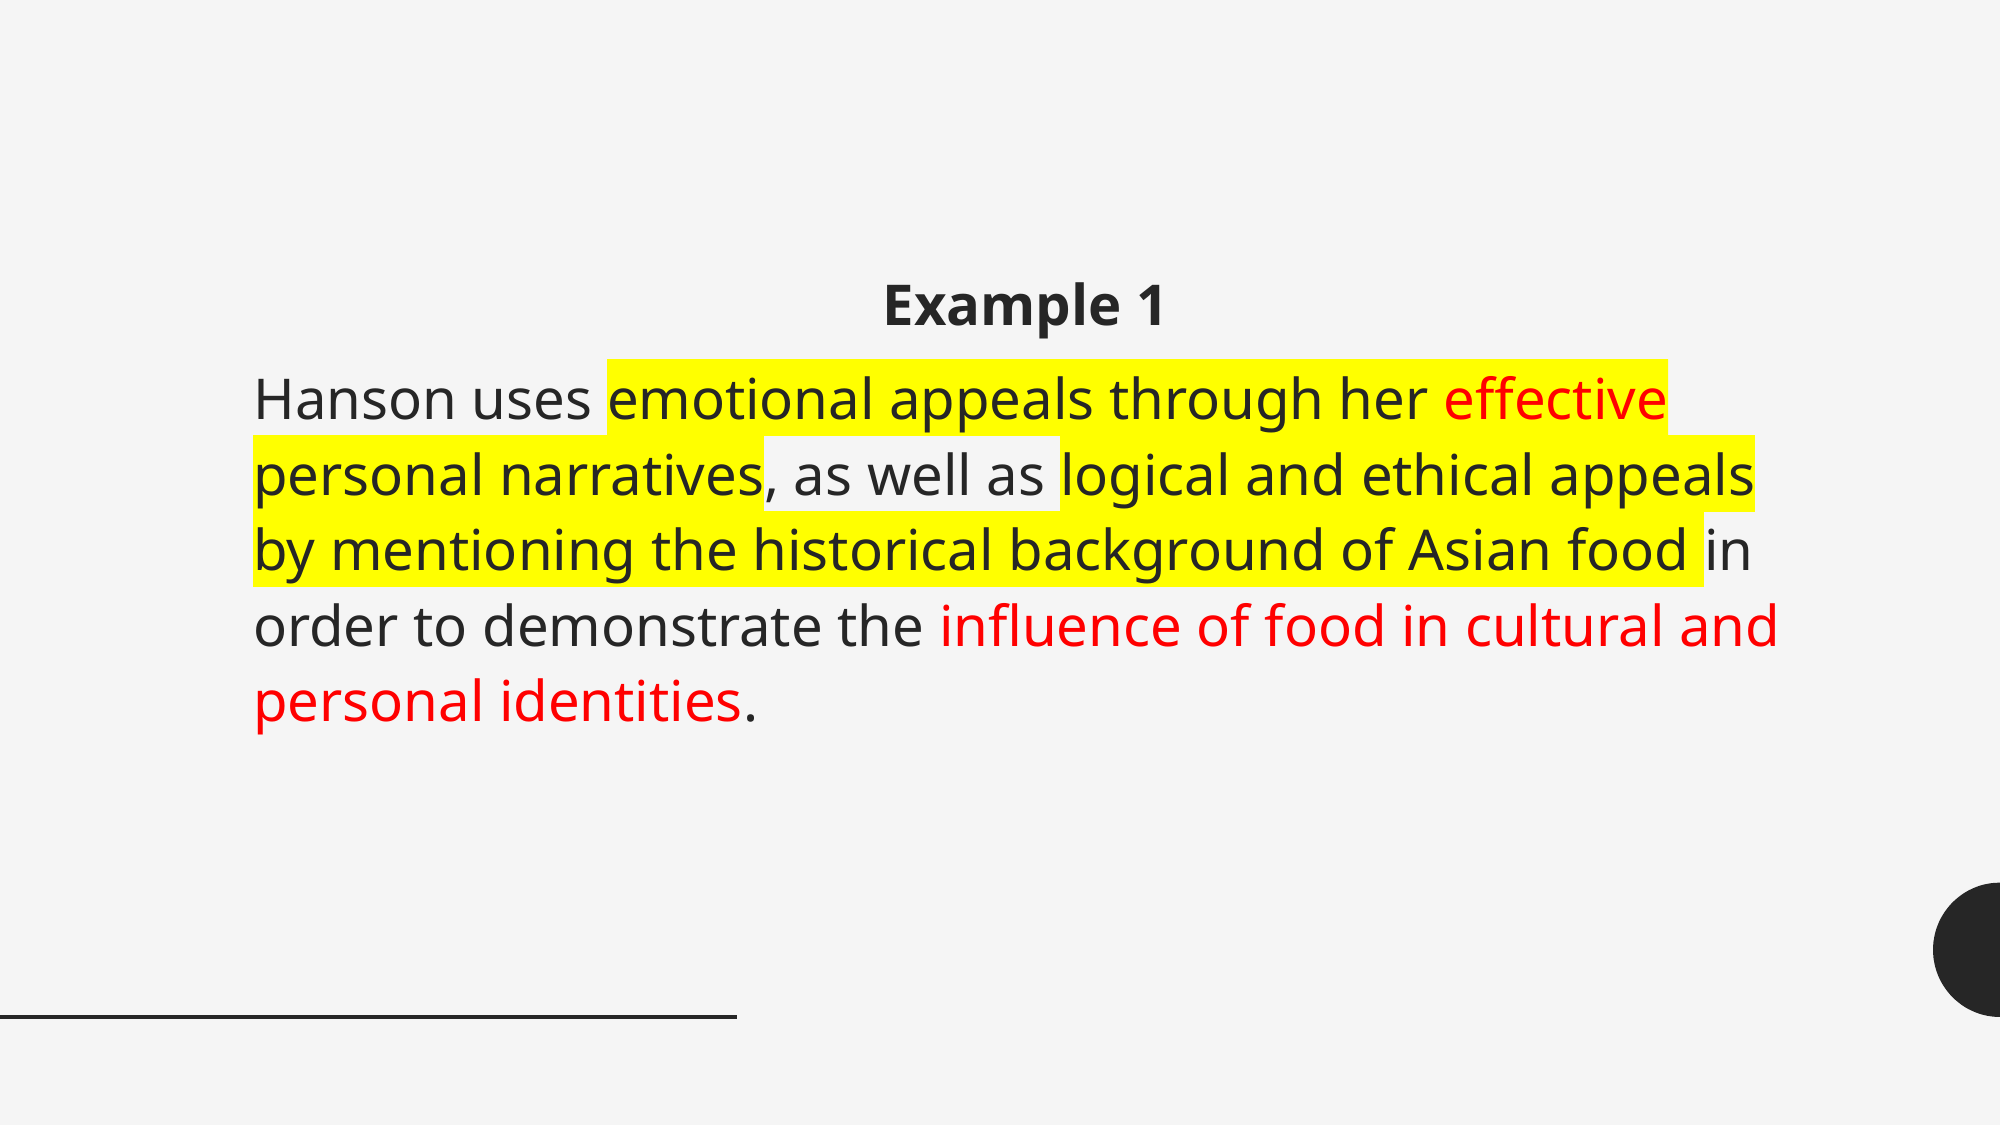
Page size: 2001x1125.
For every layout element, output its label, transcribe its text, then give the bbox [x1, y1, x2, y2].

list Example 1 Hanson uses emotional appeals through her effective personal narratives, as well as logical and ethical appeals by mentioning the historical background of Asian food in order to demonstrate the influence of food in cultural and personal identities. [238, 253, 1814, 841]
